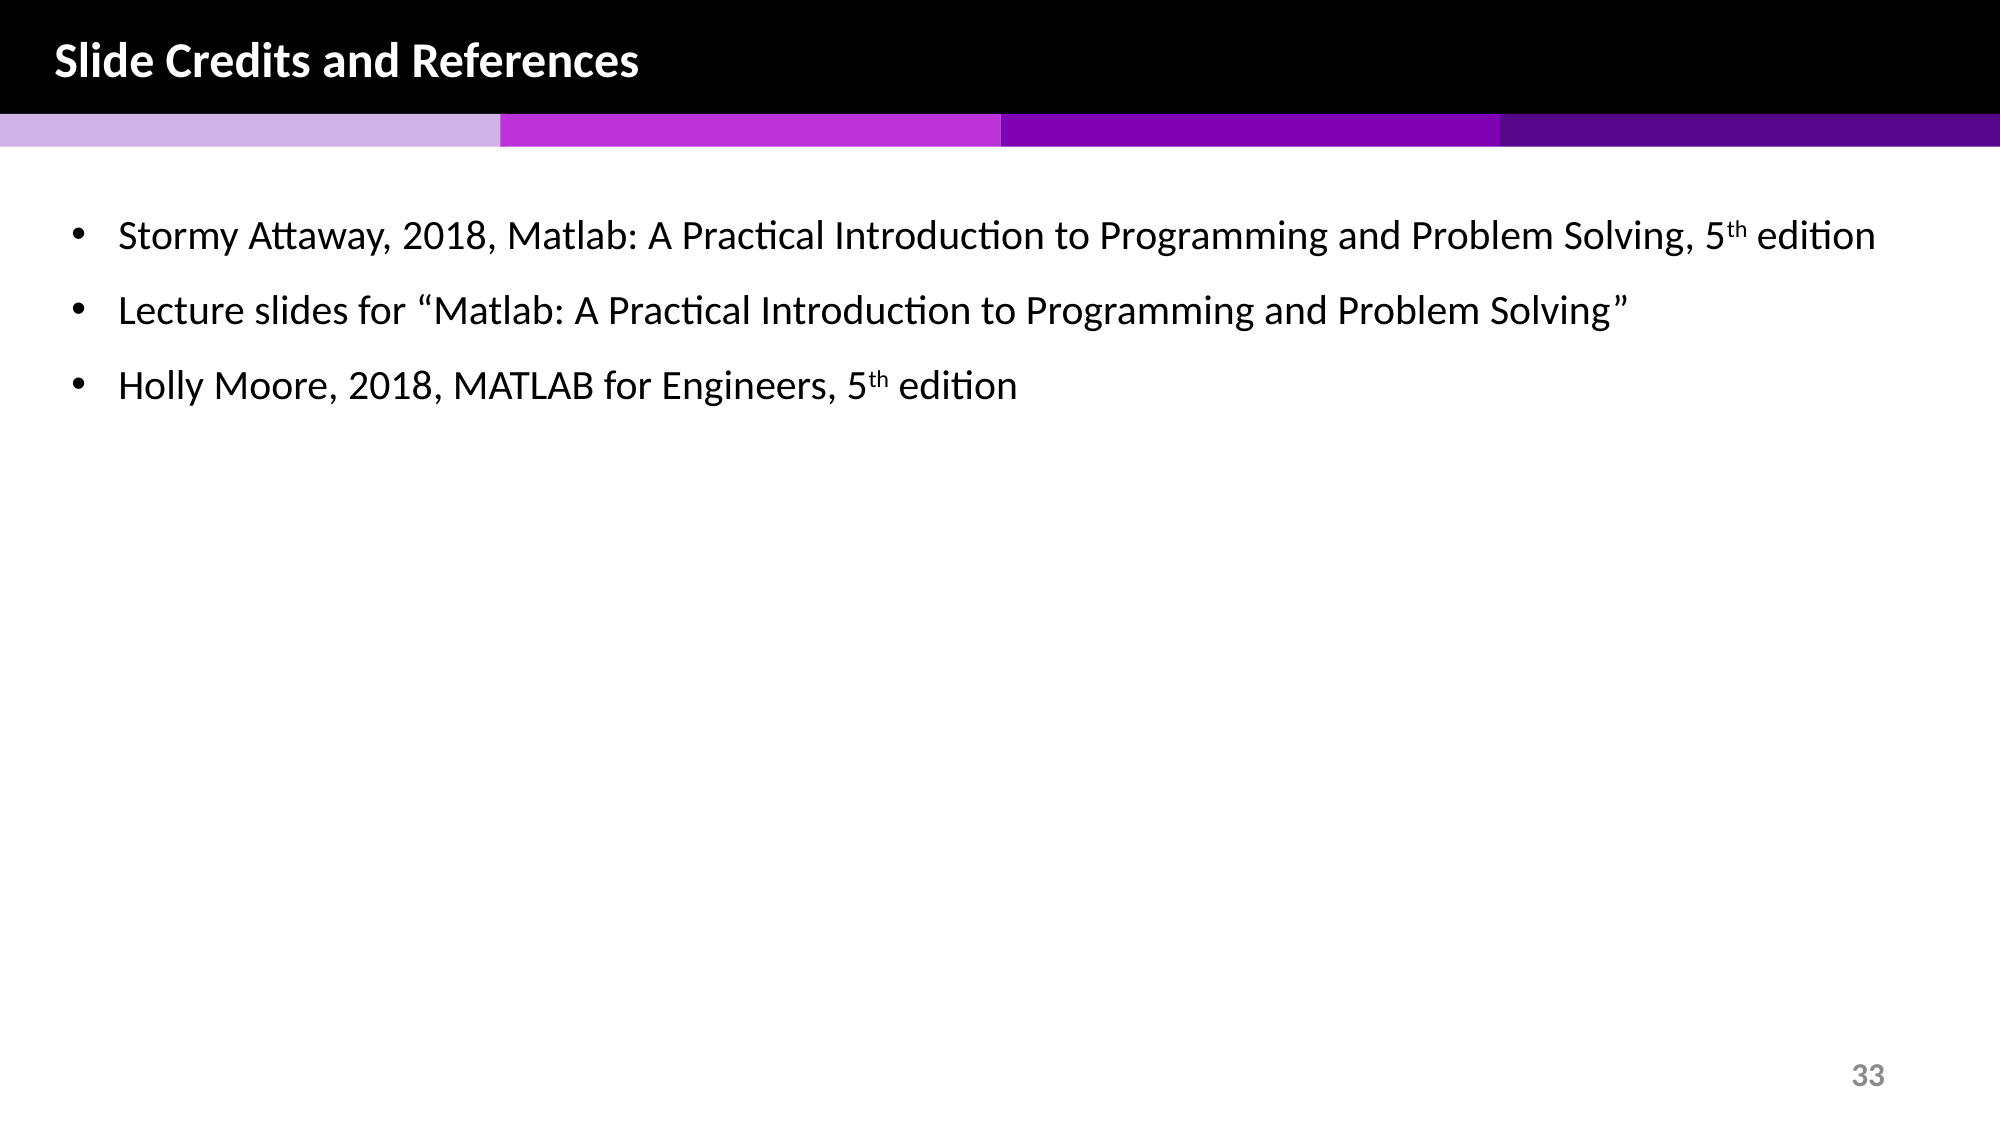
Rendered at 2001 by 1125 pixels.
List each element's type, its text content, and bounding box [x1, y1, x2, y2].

list Slide Credits and References [39, 1, 1964, 114]
text_box Stormy Attaway, 2018, Matlab: A Practical Introduction to Programming and Problem Solving, 5th edition Lecture slides for “Matlab: A Practical Introduction to Programming and Problem Solving” Holly Moore, 2018, MATLAB for Engineers, 5th edition [56, 175, 1944, 416]
